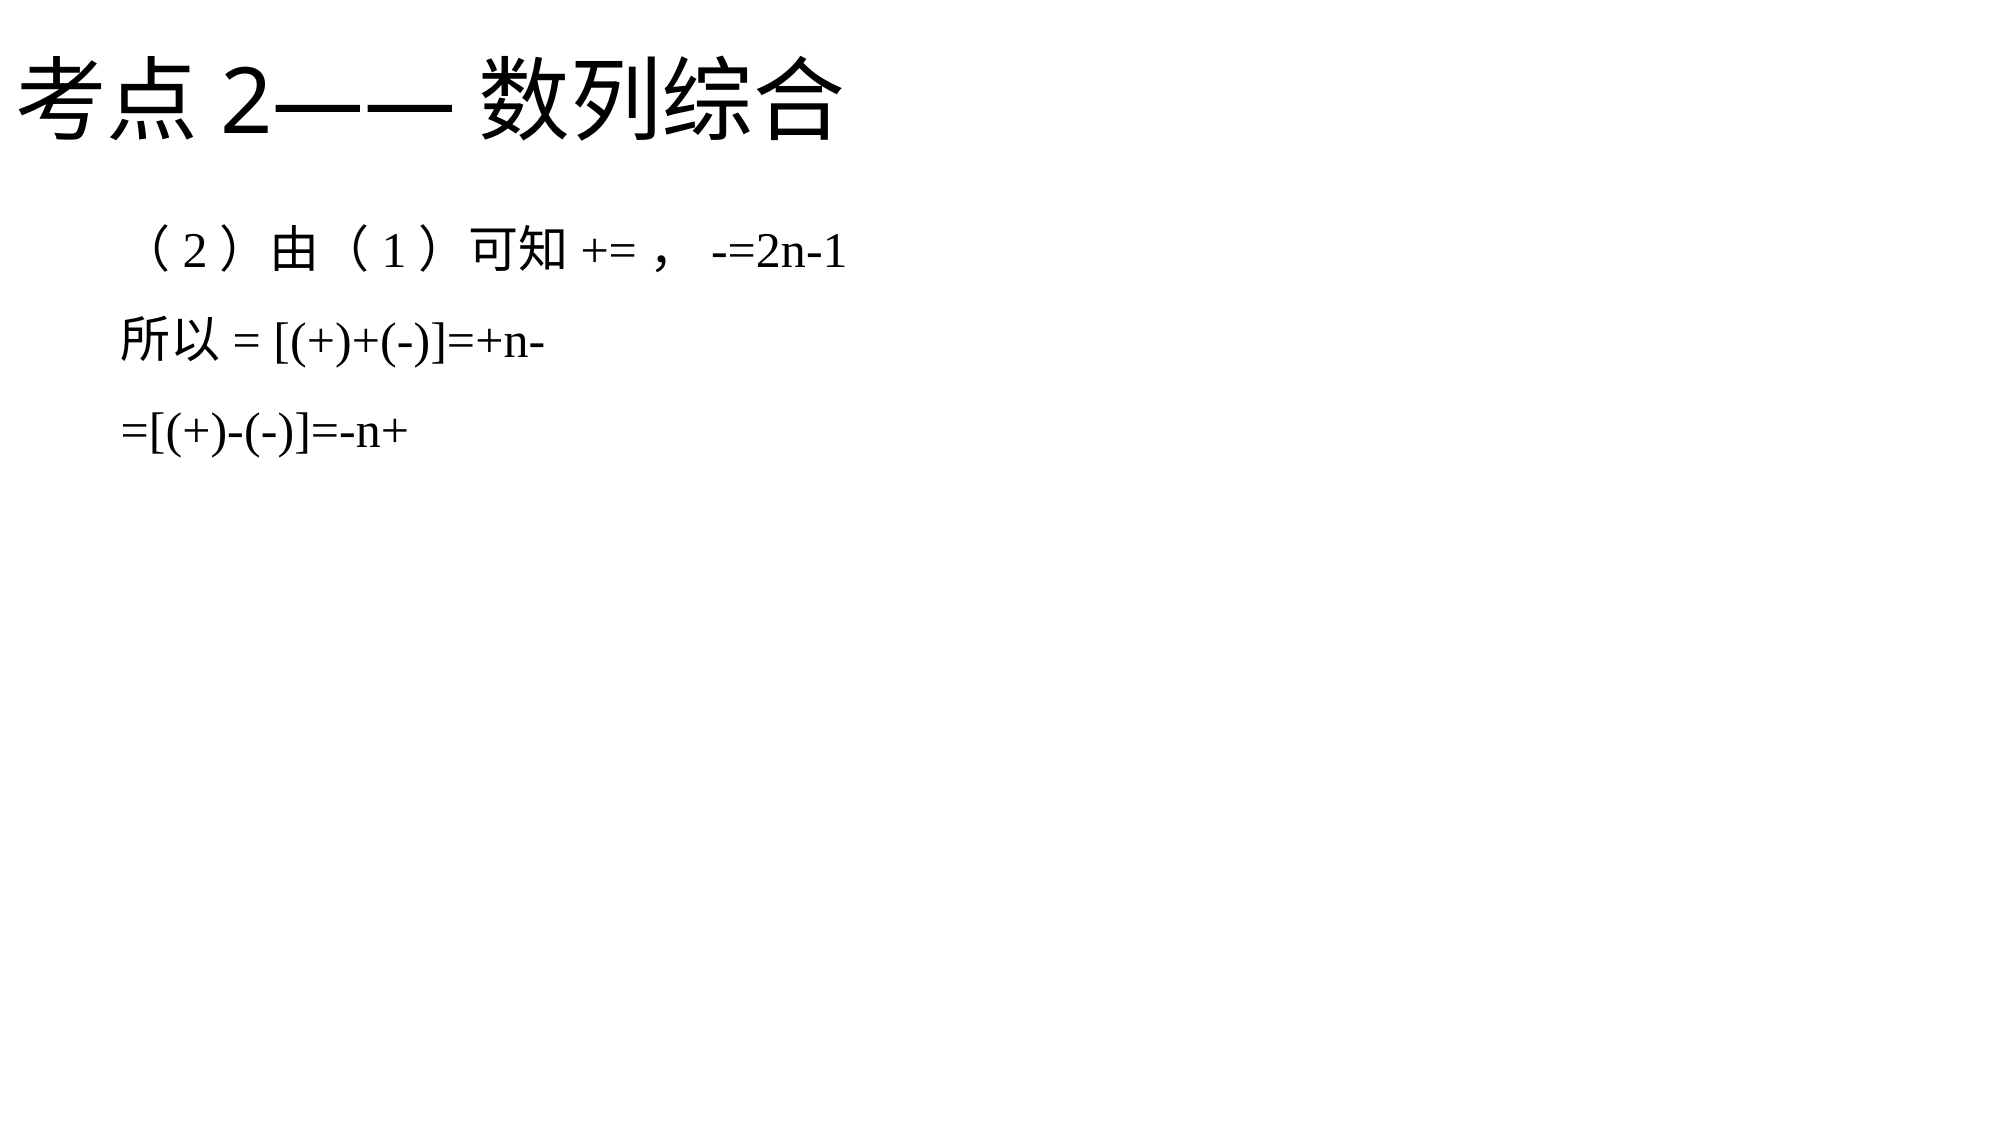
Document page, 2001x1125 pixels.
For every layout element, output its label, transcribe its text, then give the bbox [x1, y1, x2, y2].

text_box 考点2——数列综合 [0, 0, 1958, 159]
